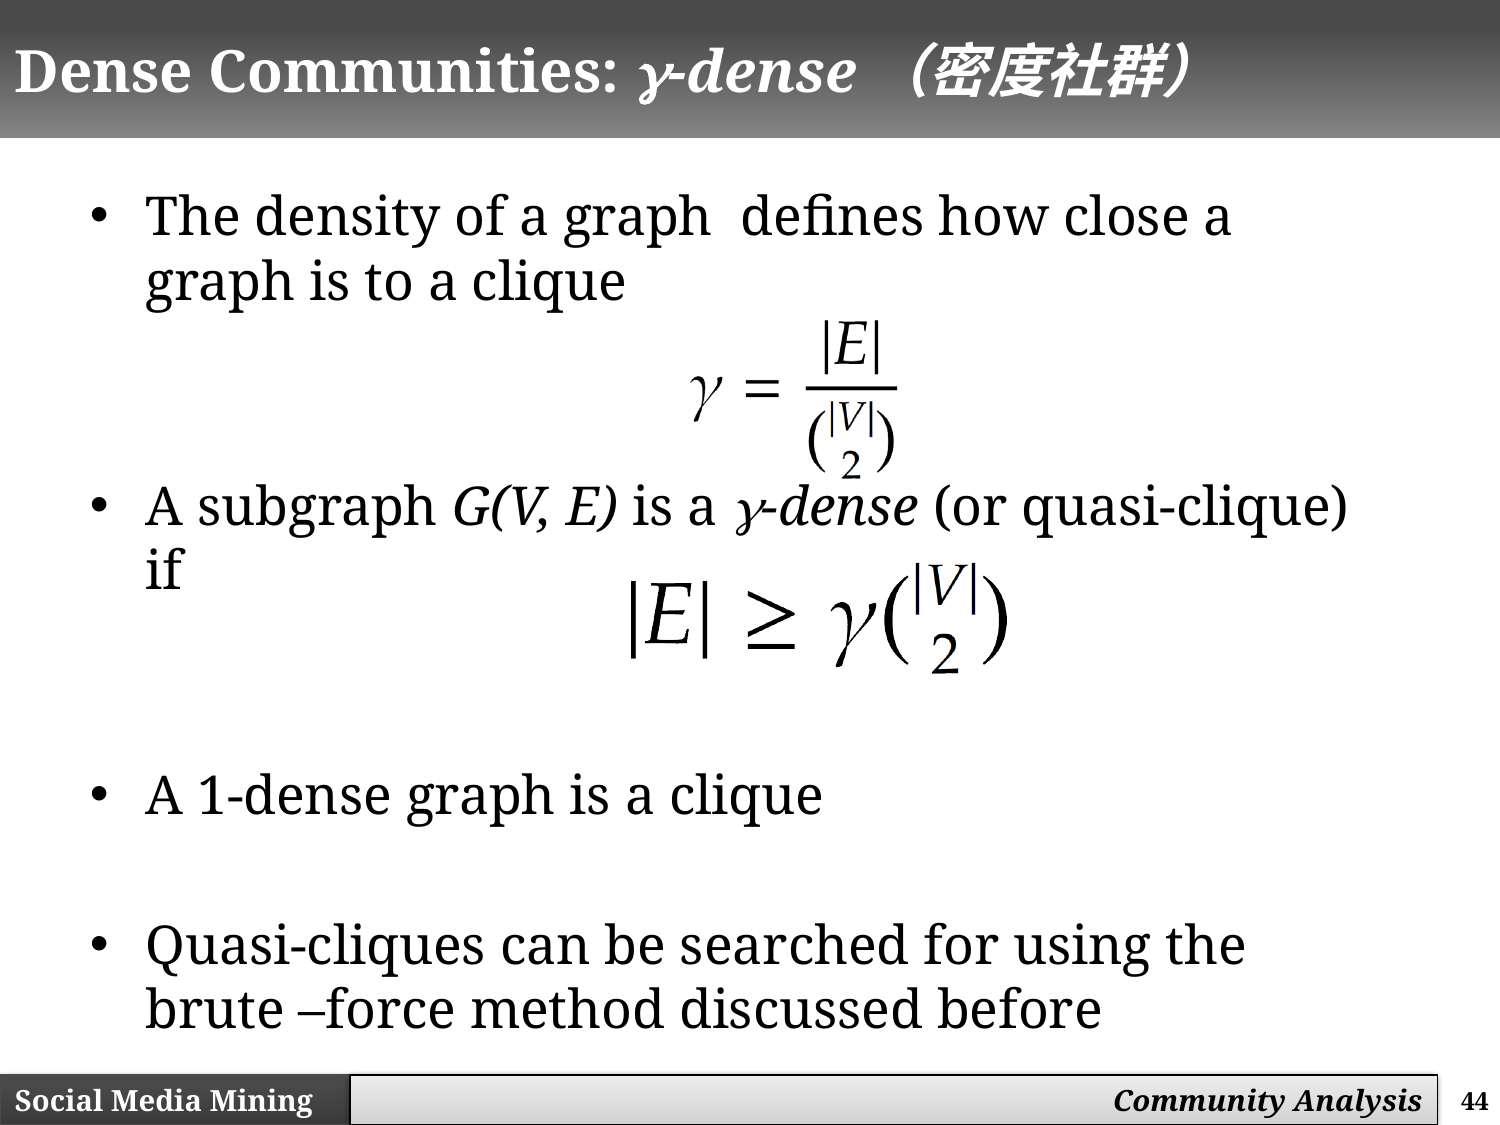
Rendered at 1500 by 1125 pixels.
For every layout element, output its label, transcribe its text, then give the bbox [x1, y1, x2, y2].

picture [624, 557, 1014, 677]
picture [687, 312, 901, 480]
title Dense Communities: -dense（密度社群） [0, 0, 1500, 138]
list The density of a graph defines how close a graph is to a clique A subgraph G(V, E) is a -dense (or quasi-clique) if A 1-dense graph is a clique Quasi-cliques can be searched for using the brute –force method discussed before [75, 174, 1413, 1048]
